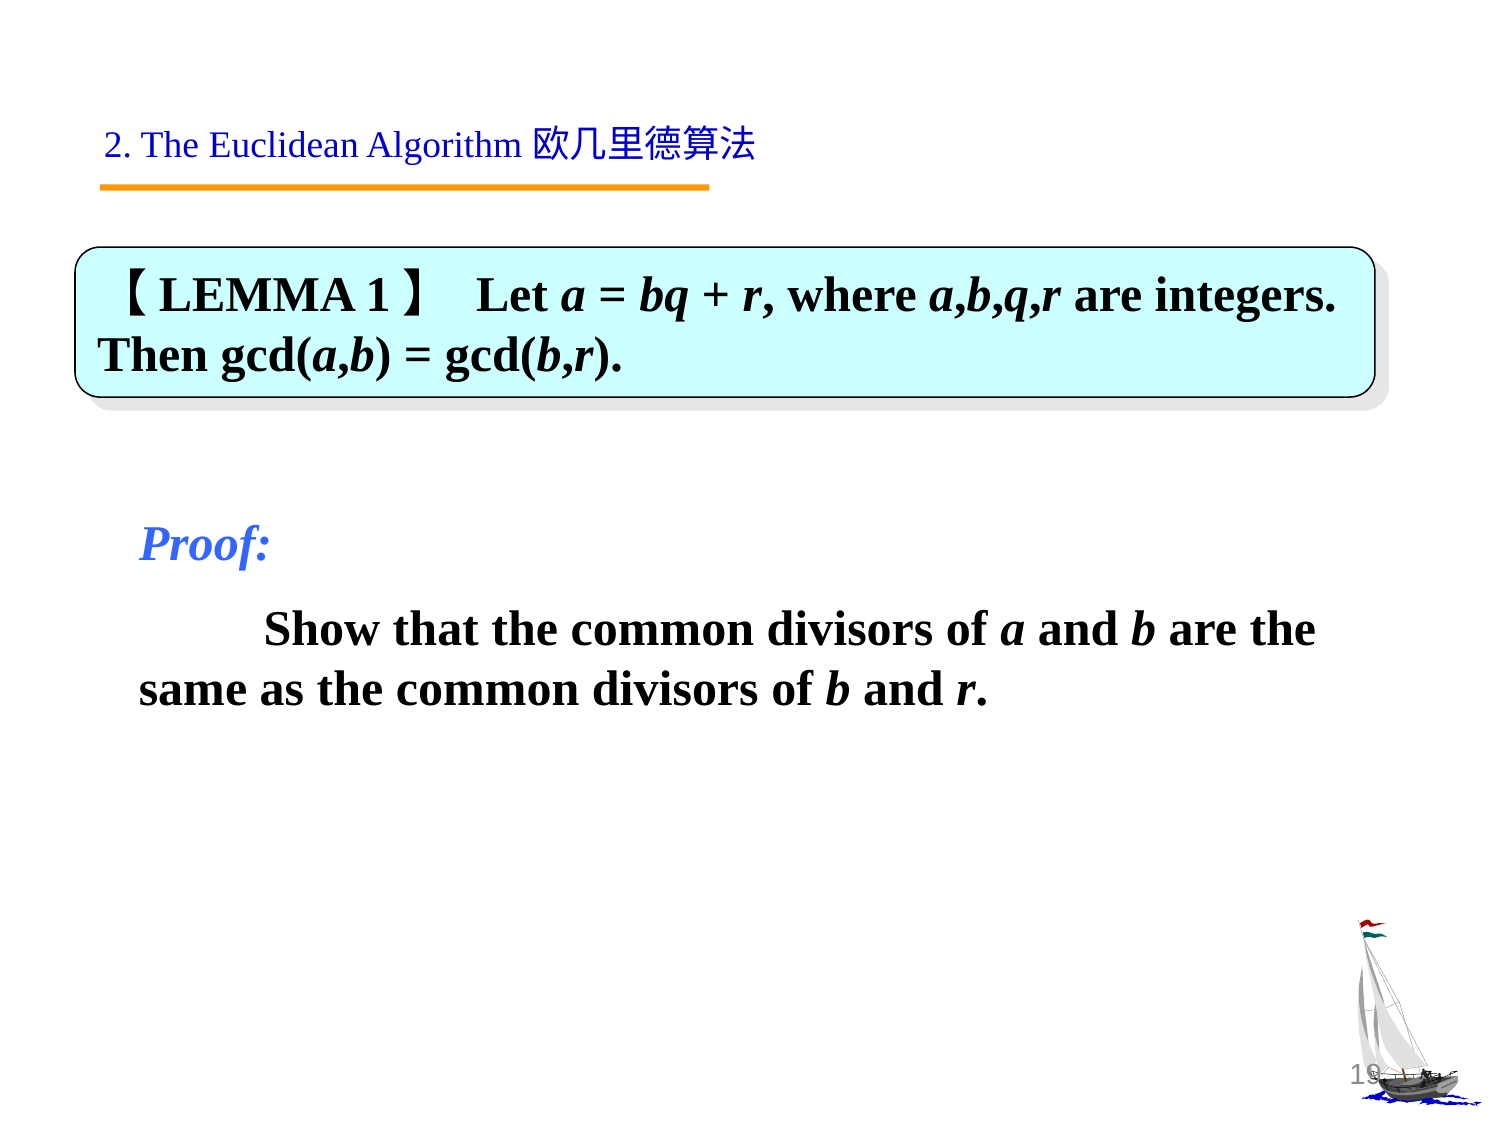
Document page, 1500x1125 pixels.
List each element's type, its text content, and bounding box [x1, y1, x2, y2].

slide_number 19 [1059, 1042, 1397, 1103]
text_box Proof: Show that the common divisors of a and b are the same as the common divisors of b and r. [123, 503, 1374, 723]
text_box 【LEMMA 1】 Let a = bq + r, where a,b,q,r are integers. Then gcd(a,b) = gcd(b,r). [75, 247, 1375, 398]
text_box 2. The Euclidean Algorithm欧几里德算法 [89, 112, 1140, 173]
